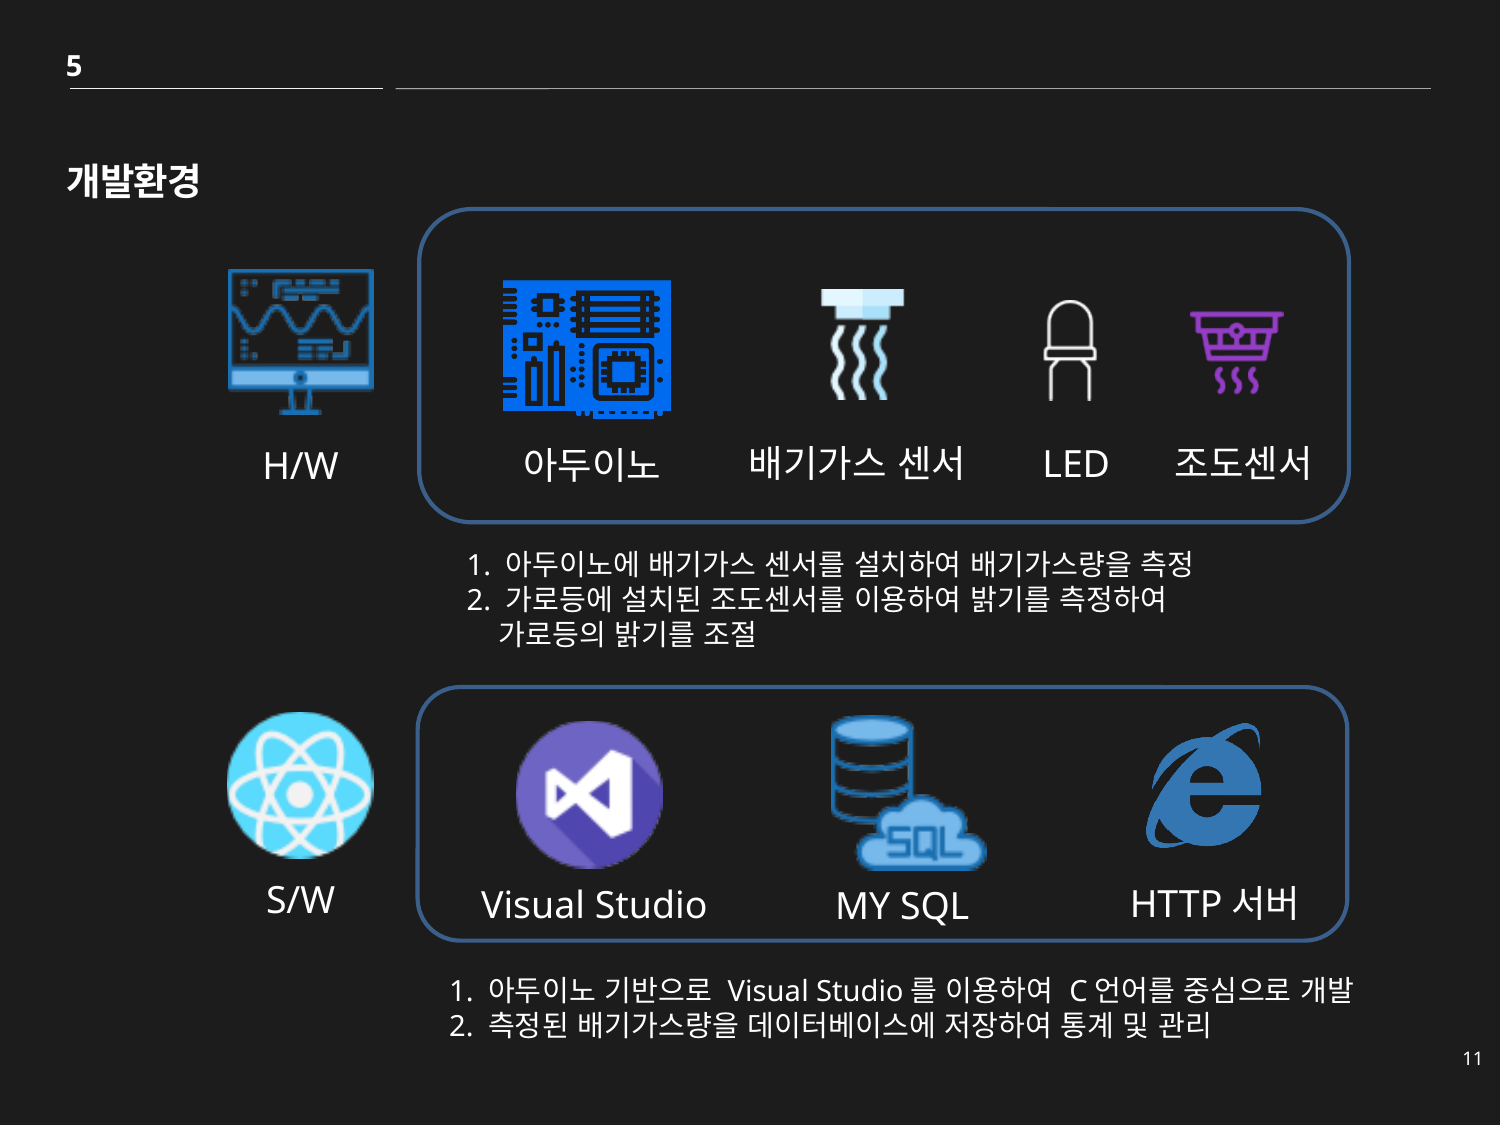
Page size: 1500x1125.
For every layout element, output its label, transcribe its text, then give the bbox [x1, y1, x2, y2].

text_box 조도센서 [1159, 432, 1328, 493]
picture [502, 270, 671, 428]
picture [515, 721, 663, 869]
title 개발환경 [51, 150, 324, 392]
picture [1190, 306, 1284, 401]
text_box [417, 206, 1352, 525]
picture [227, 712, 374, 859]
text_box 1. 아두이노에 배기가스 센서를 설치하여 배기가스량을 측정 2. 가로등에 설치된 조도센서를 이용하여 밝기를 측정하여 가로등의 밝기를 조절 [451, 539, 1326, 659]
picture [1020, 300, 1121, 401]
text_box 11 [1377, 1039, 1499, 1080]
picture [227, 269, 374, 415]
picture [803, 289, 924, 401]
text_box [415, 684, 1350, 943]
text_box 1. 아두이노 기반으로 Visual Studio를 이용하여 C언어를 중심으로 개발 2. 측정된 배기가스량을 데이터베이스에 저장하여 통계 및 관리 [434, 965, 1370, 1050]
picture [1141, 723, 1266, 849]
text_box MY SQL [820, 874, 985, 934]
text_box 5 [51, 39, 98, 90]
text_box S/W [251, 868, 351, 928]
text_box LED [1027, 433, 1137, 493]
text_box H/W [247, 434, 354, 495]
text_box 배기가스 센서 [734, 432, 982, 493]
text_box HTTP서버 [1115, 872, 1316, 933]
text_box 아두이노 [508, 434, 677, 495]
text_box Visual Studio [466, 873, 723, 933]
picture [830, 715, 987, 871]
